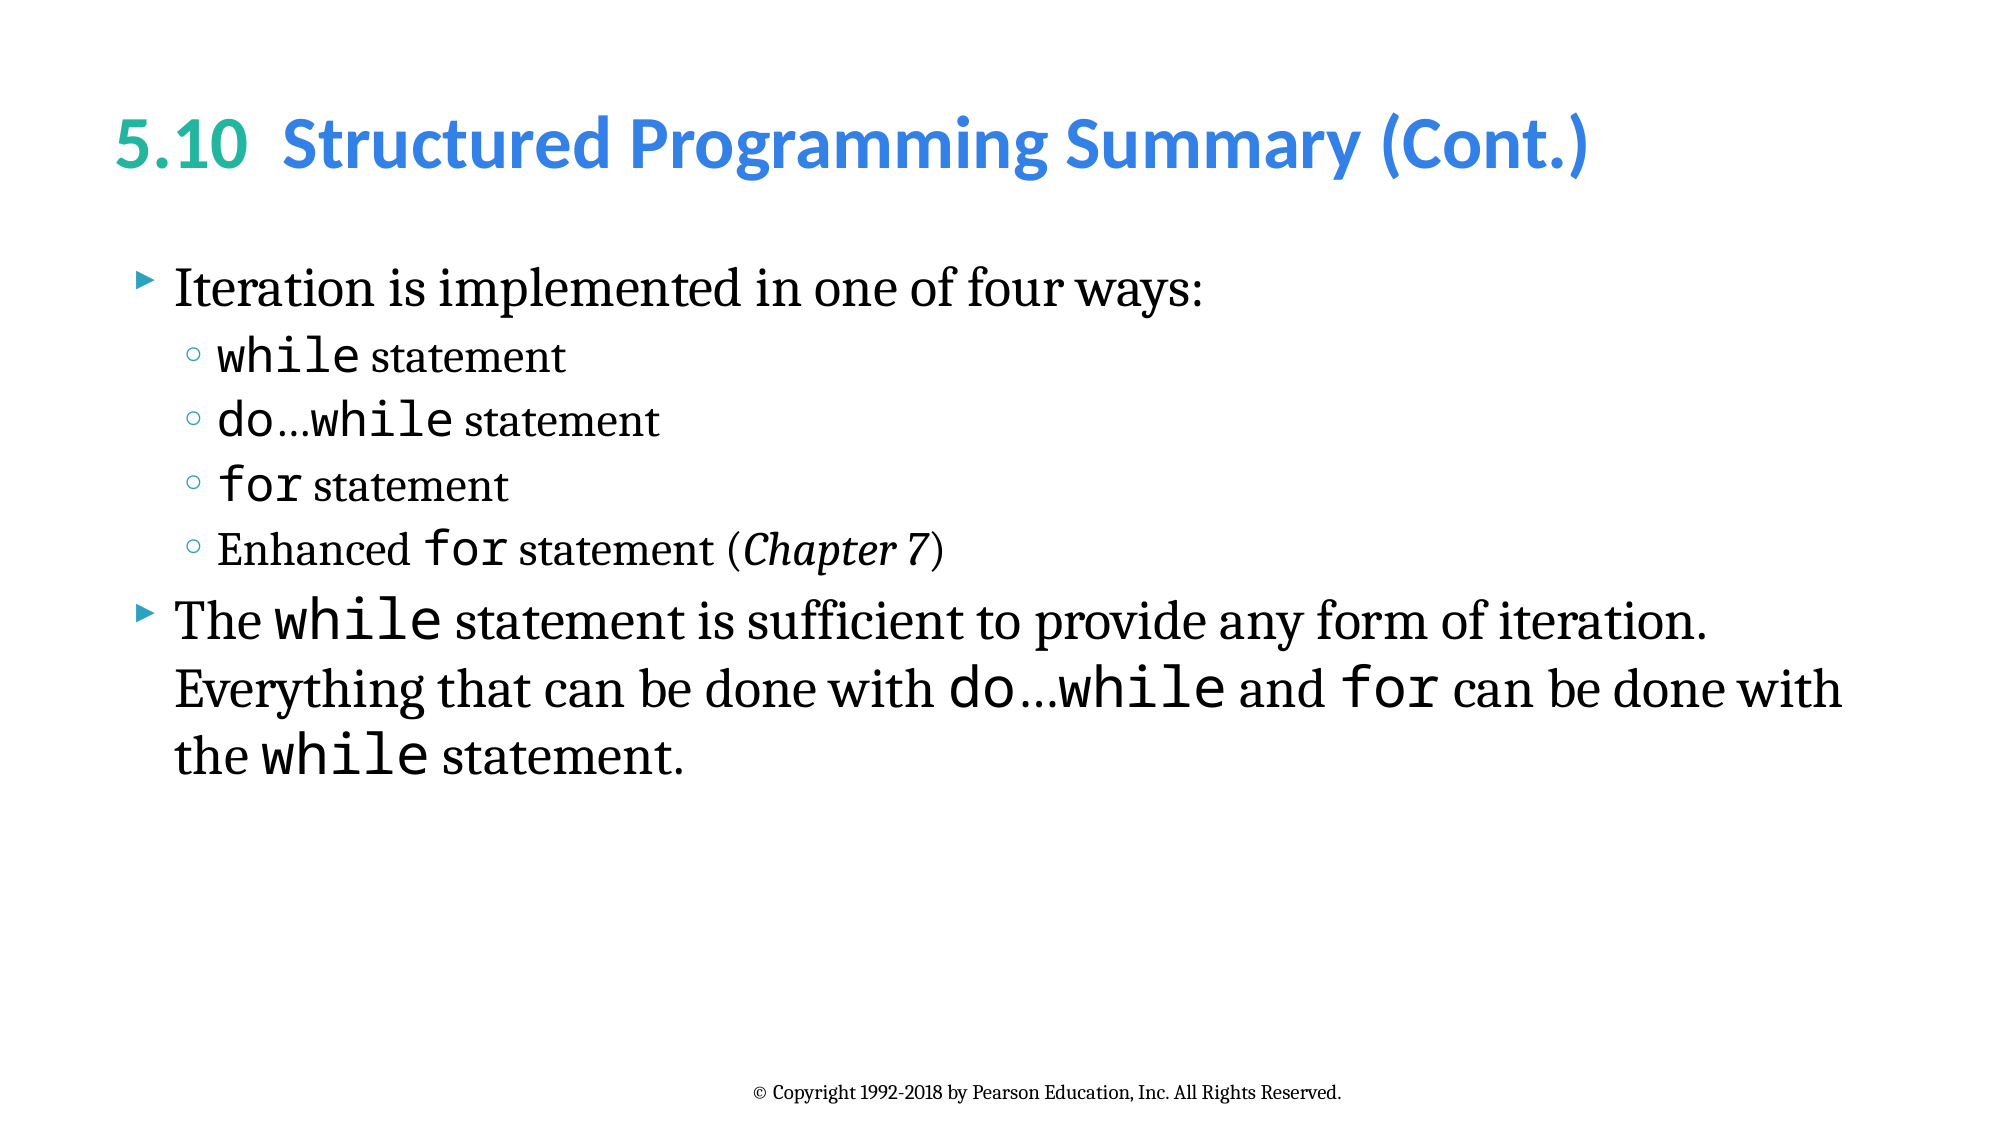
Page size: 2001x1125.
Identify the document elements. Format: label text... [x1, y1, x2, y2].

title 5.10 Structured Programming Summary (Cont.) [99, 45, 1900, 233]
list Iteration is implemented in one of four ways: while statement do…while statement for statement Enhanced for statement (Chapter 7) The while statement is sufficient to provide any form of iteration. Everything that can be done with do…while and for can be done with the while statement. [99, 242, 1900, 986]
footer © Copyright 1992-2018 by Pearson Education, Inc. All Rights Reserved. [736, 1051, 1892, 1112]
